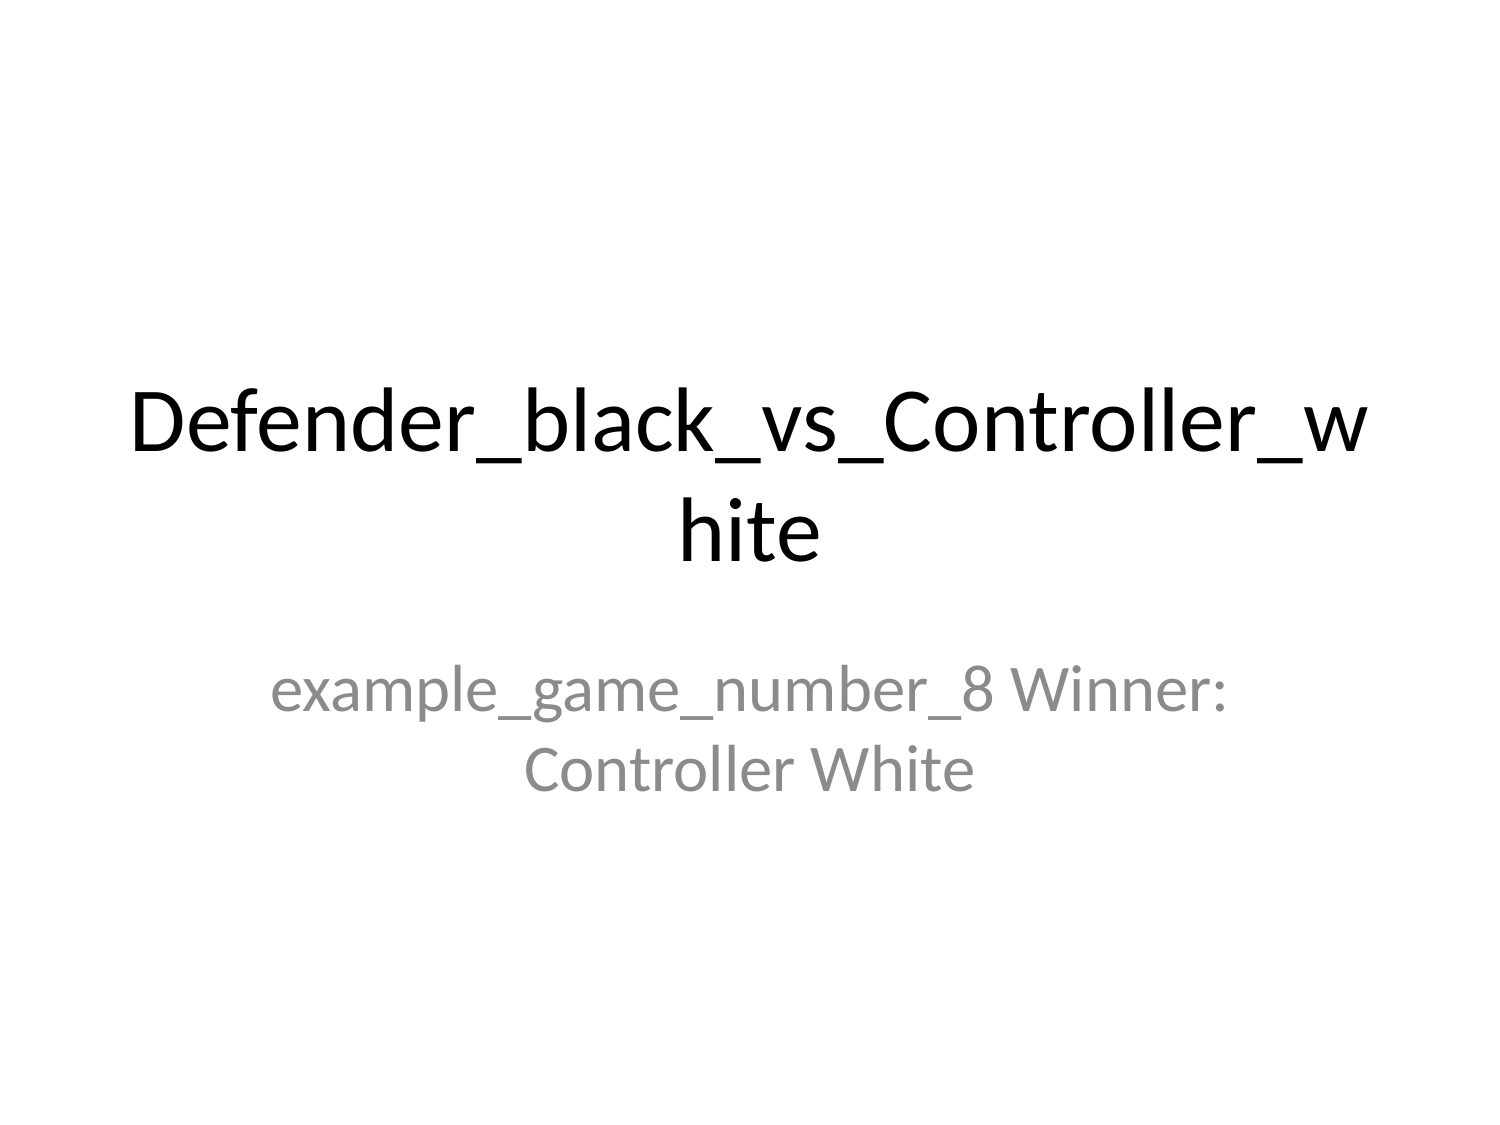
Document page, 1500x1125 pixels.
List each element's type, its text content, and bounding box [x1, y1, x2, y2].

subtitle example_game_number_8 Winner: Controller White [225, 637, 1275, 925]
title Defender_black_vs_Controller_white [112, 349, 1388, 591]
